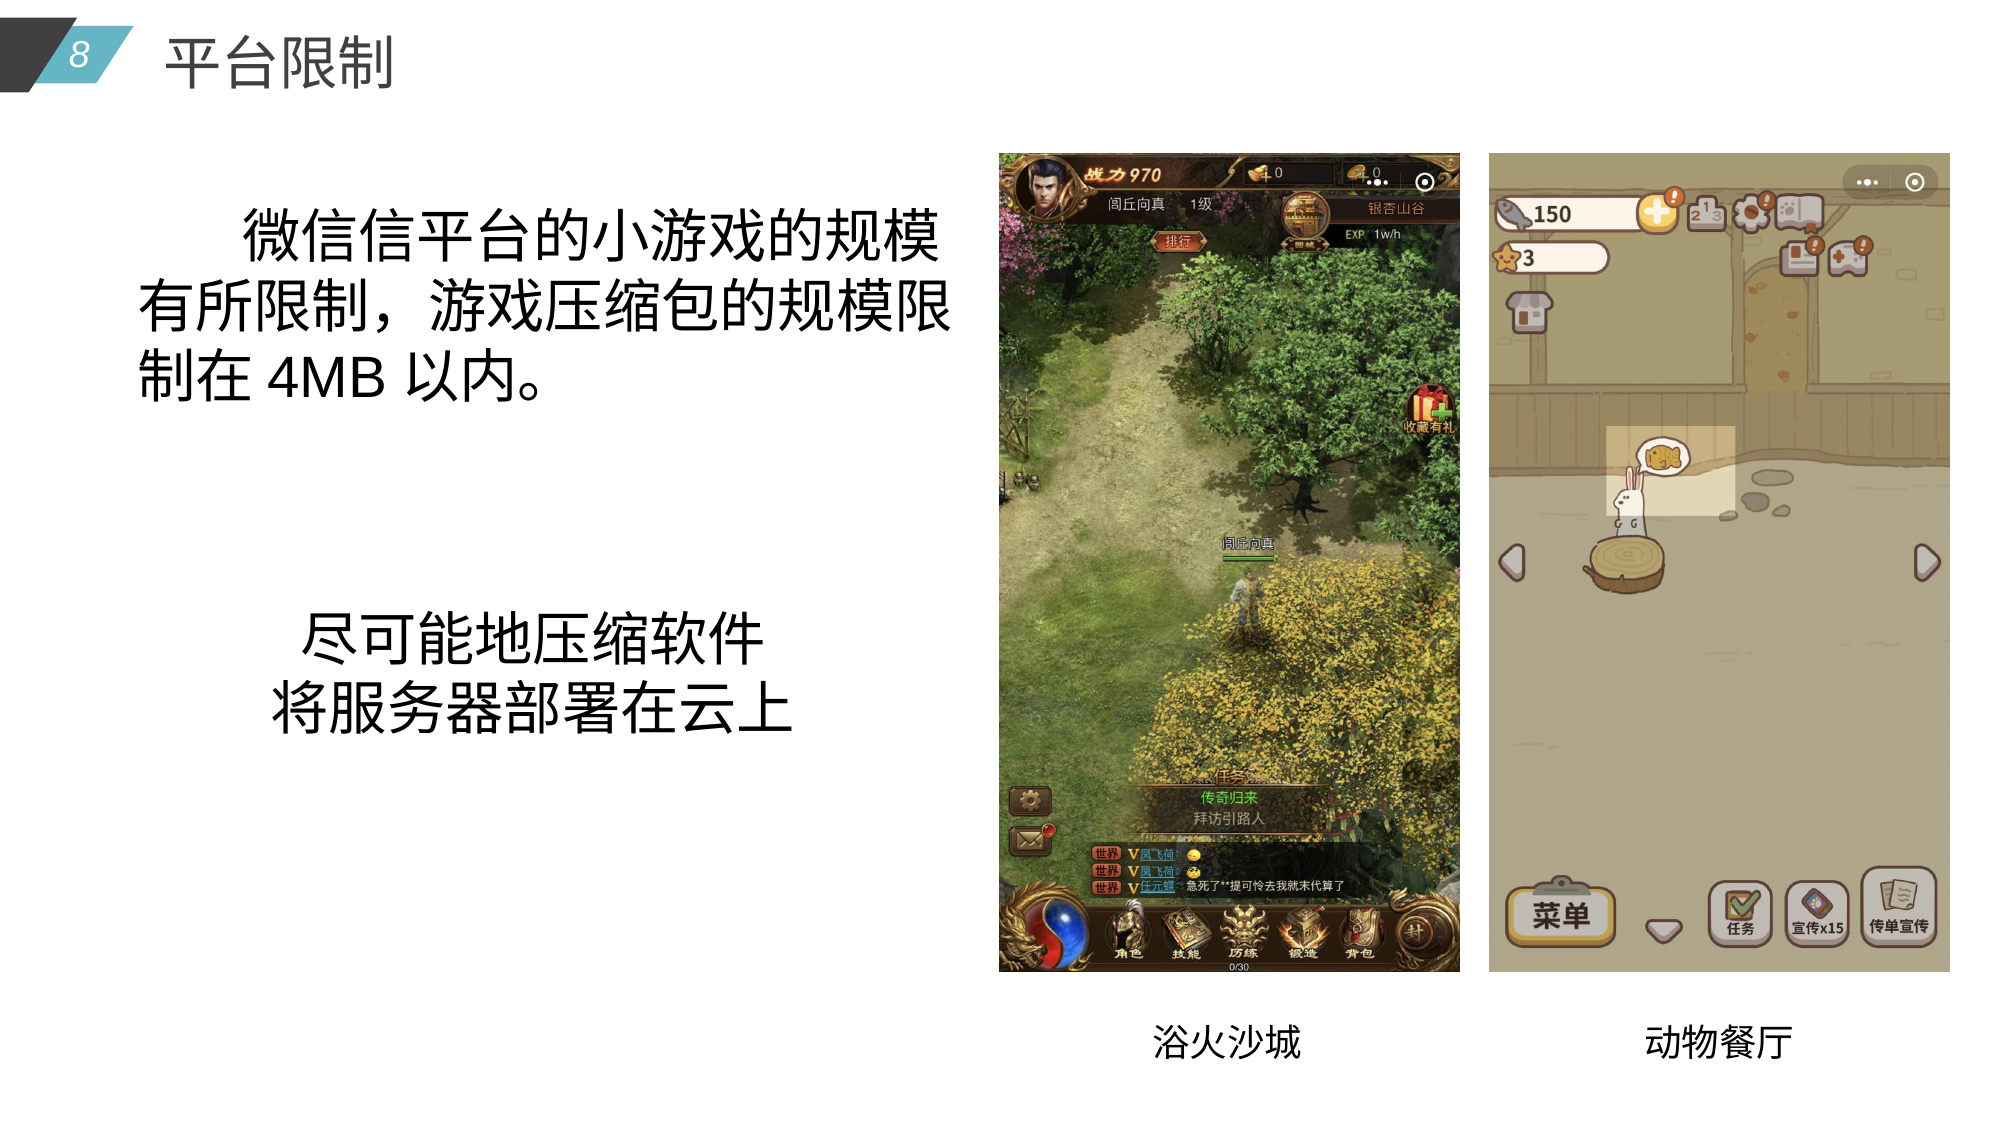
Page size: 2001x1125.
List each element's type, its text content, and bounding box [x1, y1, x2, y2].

text_box 动物餐厅 [1629, 1011, 1814, 1072]
text_box 尽可能地压缩软件 将服务器部署在云上 [122, 594, 944, 749]
picture [999, 153, 1460, 972]
text_box 浴火沙城 [1137, 1011, 1460, 1072]
picture [1489, 153, 1950, 972]
text_box 微信信平台的小游戏的规模有所限制，游戏压缩包的规模限制在4MB以内。 [122, 192, 973, 417]
text_box 平台限制 [148, 18, 412, 104]
